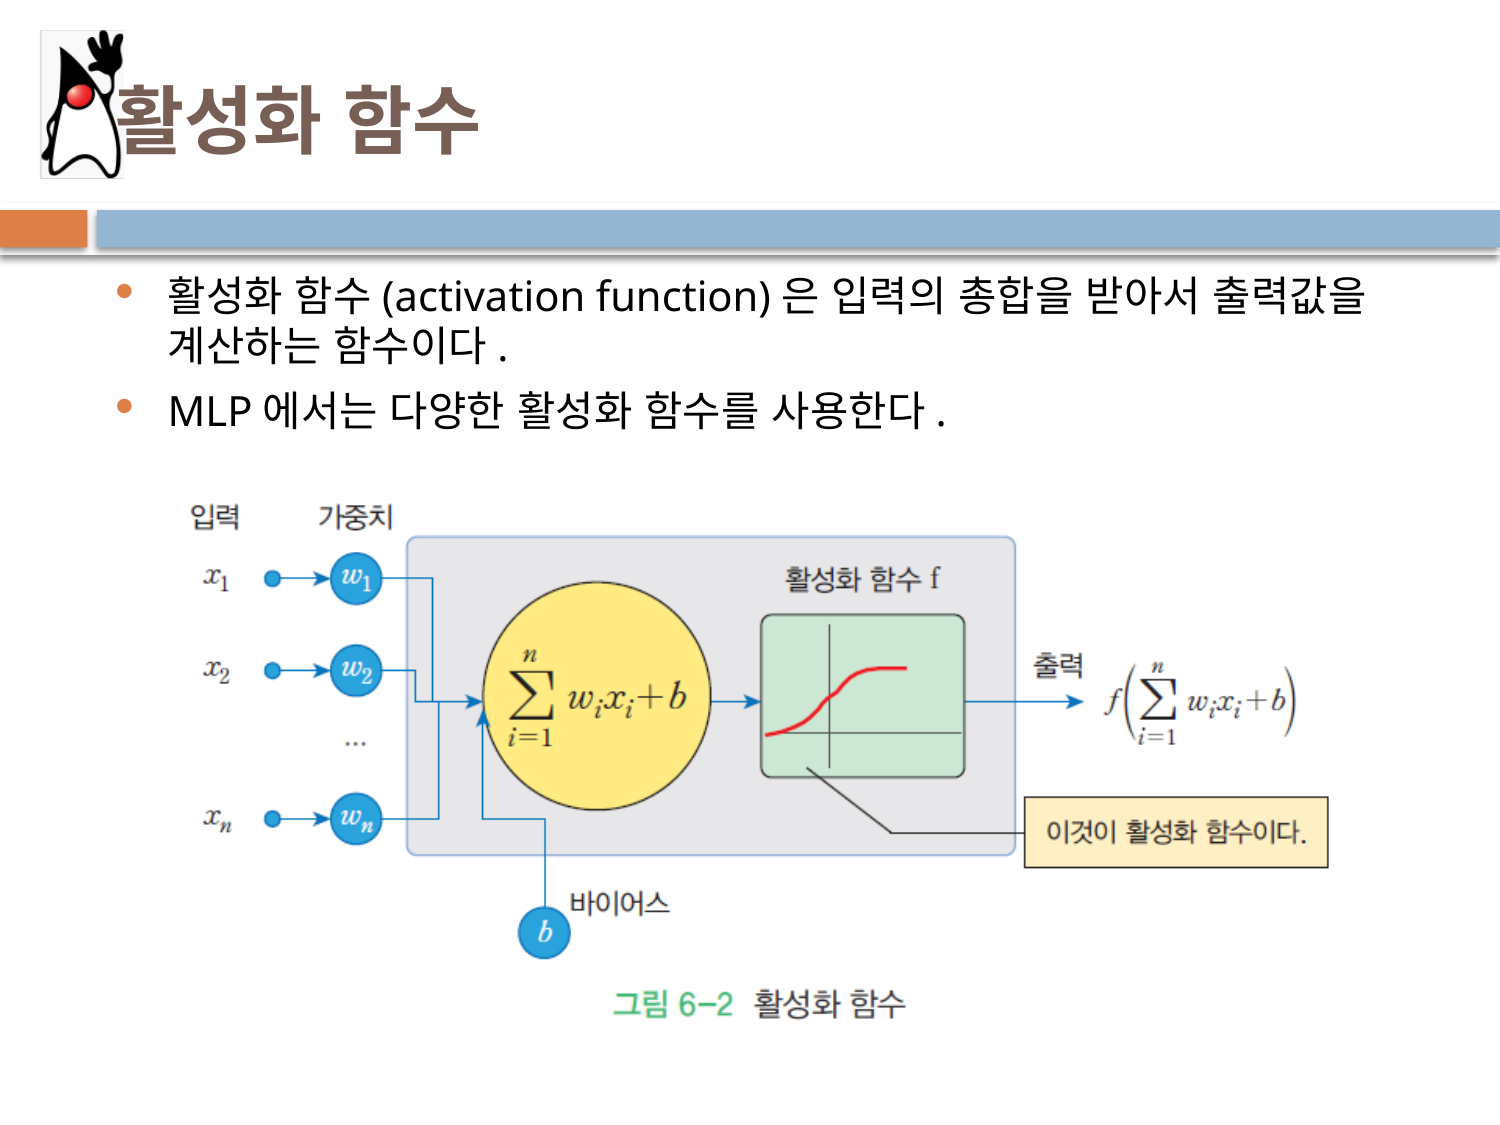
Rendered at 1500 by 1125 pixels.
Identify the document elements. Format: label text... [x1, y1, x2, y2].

list 활성화 함수(activation function)은 입력의 총합을 받아서 출력값을 계산하는 함수이다. MLP에서는 다양한 활성화 함수를 사용한다. [100, 262, 1438, 1000]
picture [39, 30, 124, 179]
title 활성화 함수 [100, 37, 1438, 200]
picture [156, 479, 1344, 1037]
